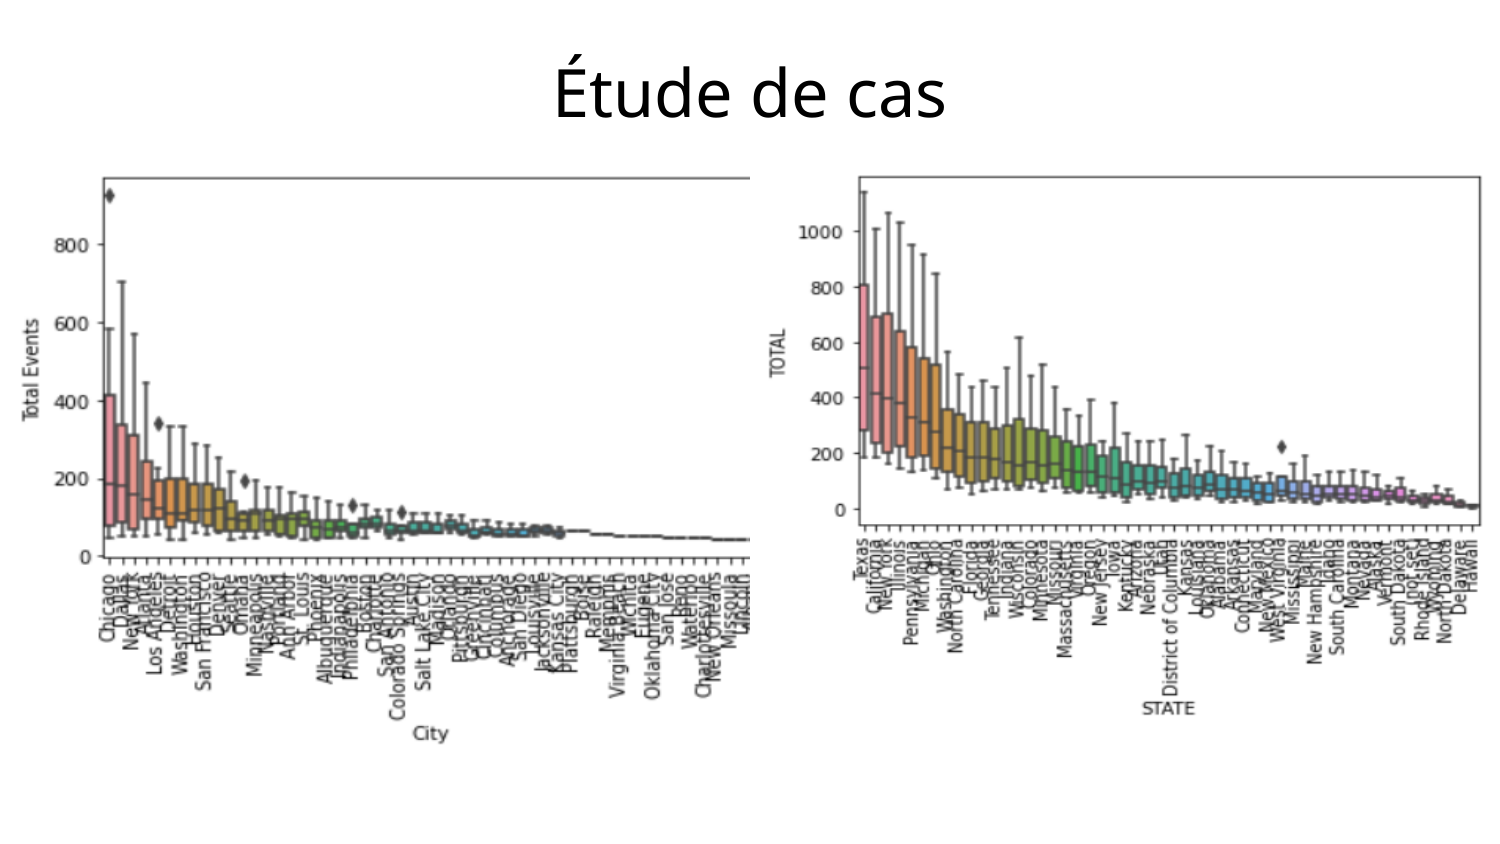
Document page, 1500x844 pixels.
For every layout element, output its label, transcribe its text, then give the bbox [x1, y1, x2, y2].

picture [0, 162, 1500, 761]
title Étude de cas [79, 114, 1421, 148]
